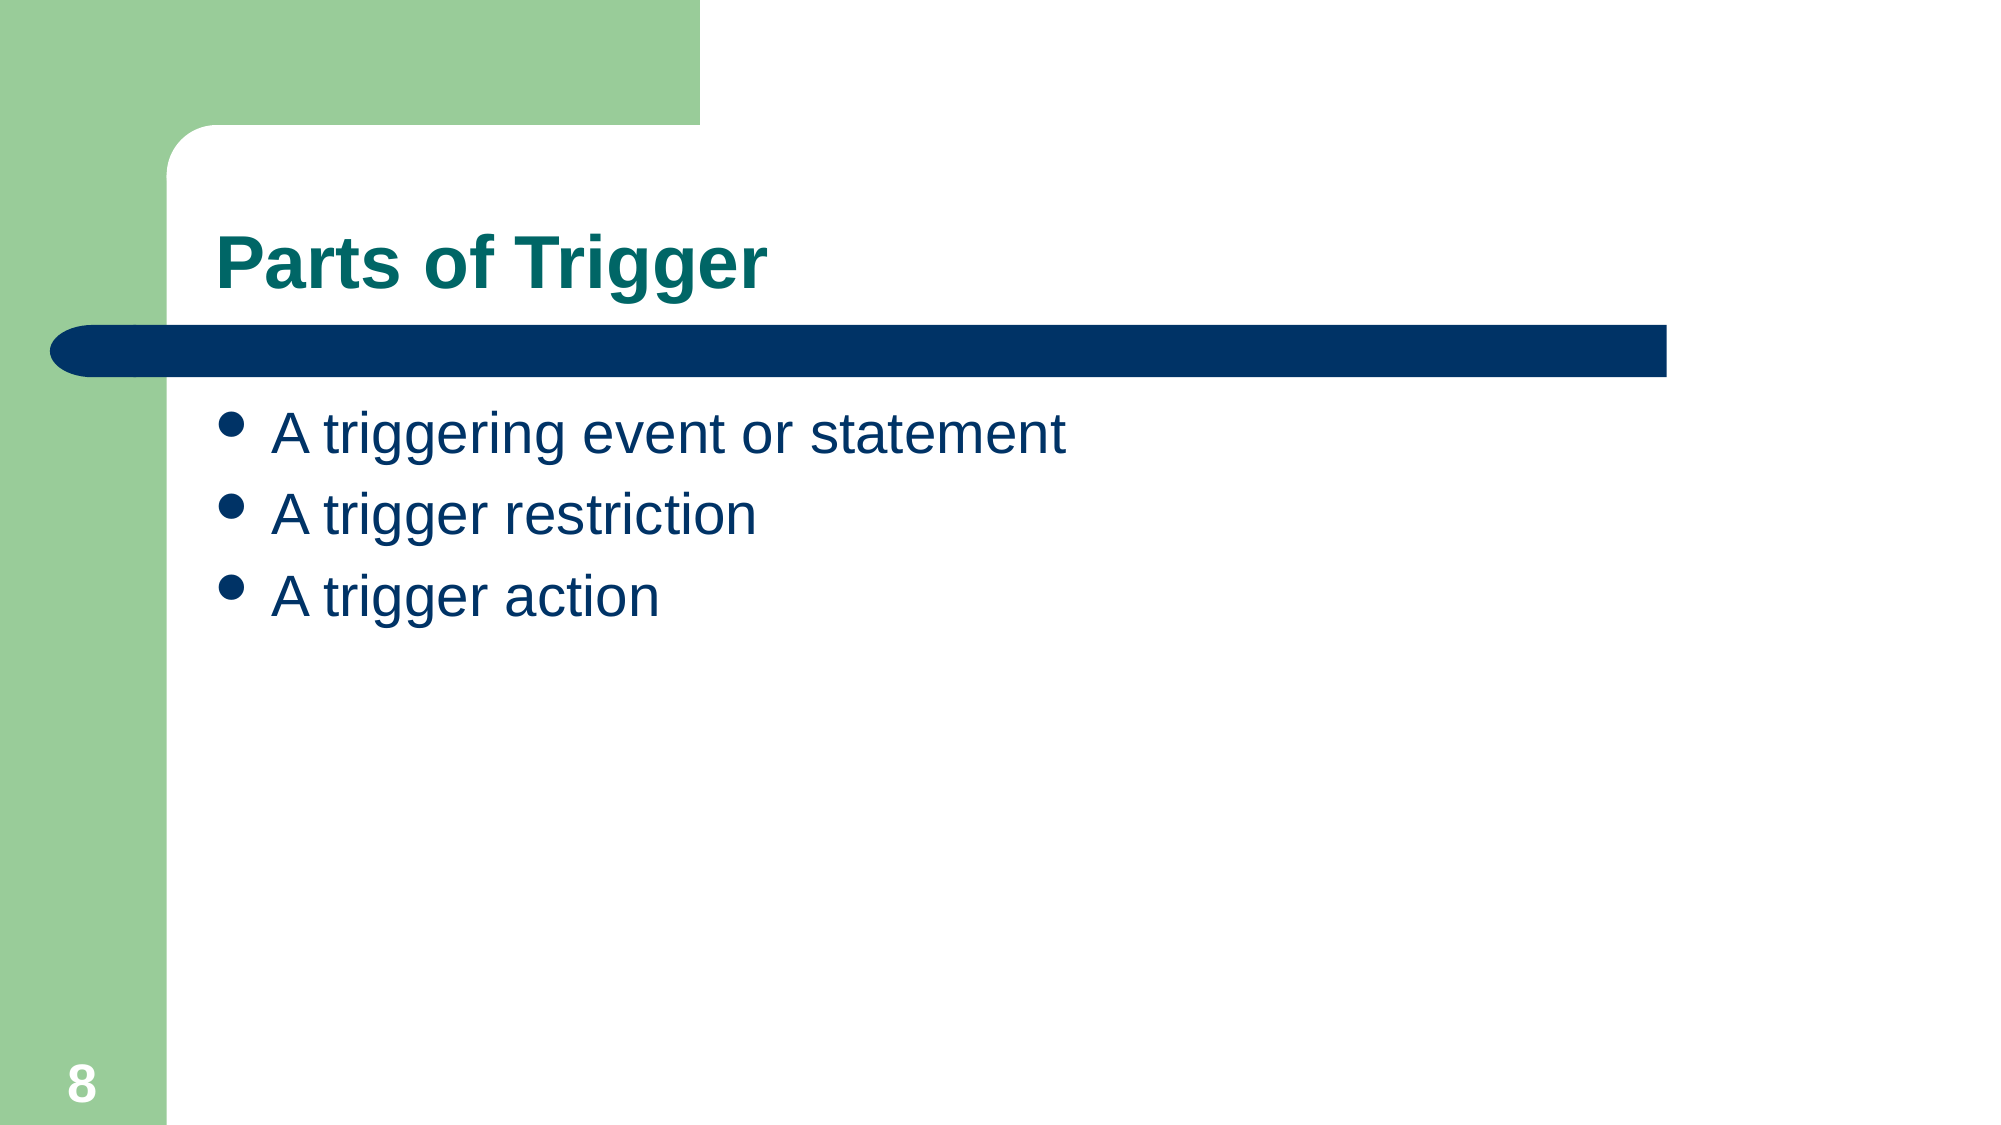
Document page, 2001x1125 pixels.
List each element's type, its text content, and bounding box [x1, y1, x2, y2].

title Parts of Trigger [200, 125, 1950, 313]
list A triggering event or statement A trigger restriction A trigger action [200, 387, 1950, 1000]
slide_number 8 [18, 1040, 147, 1121]
